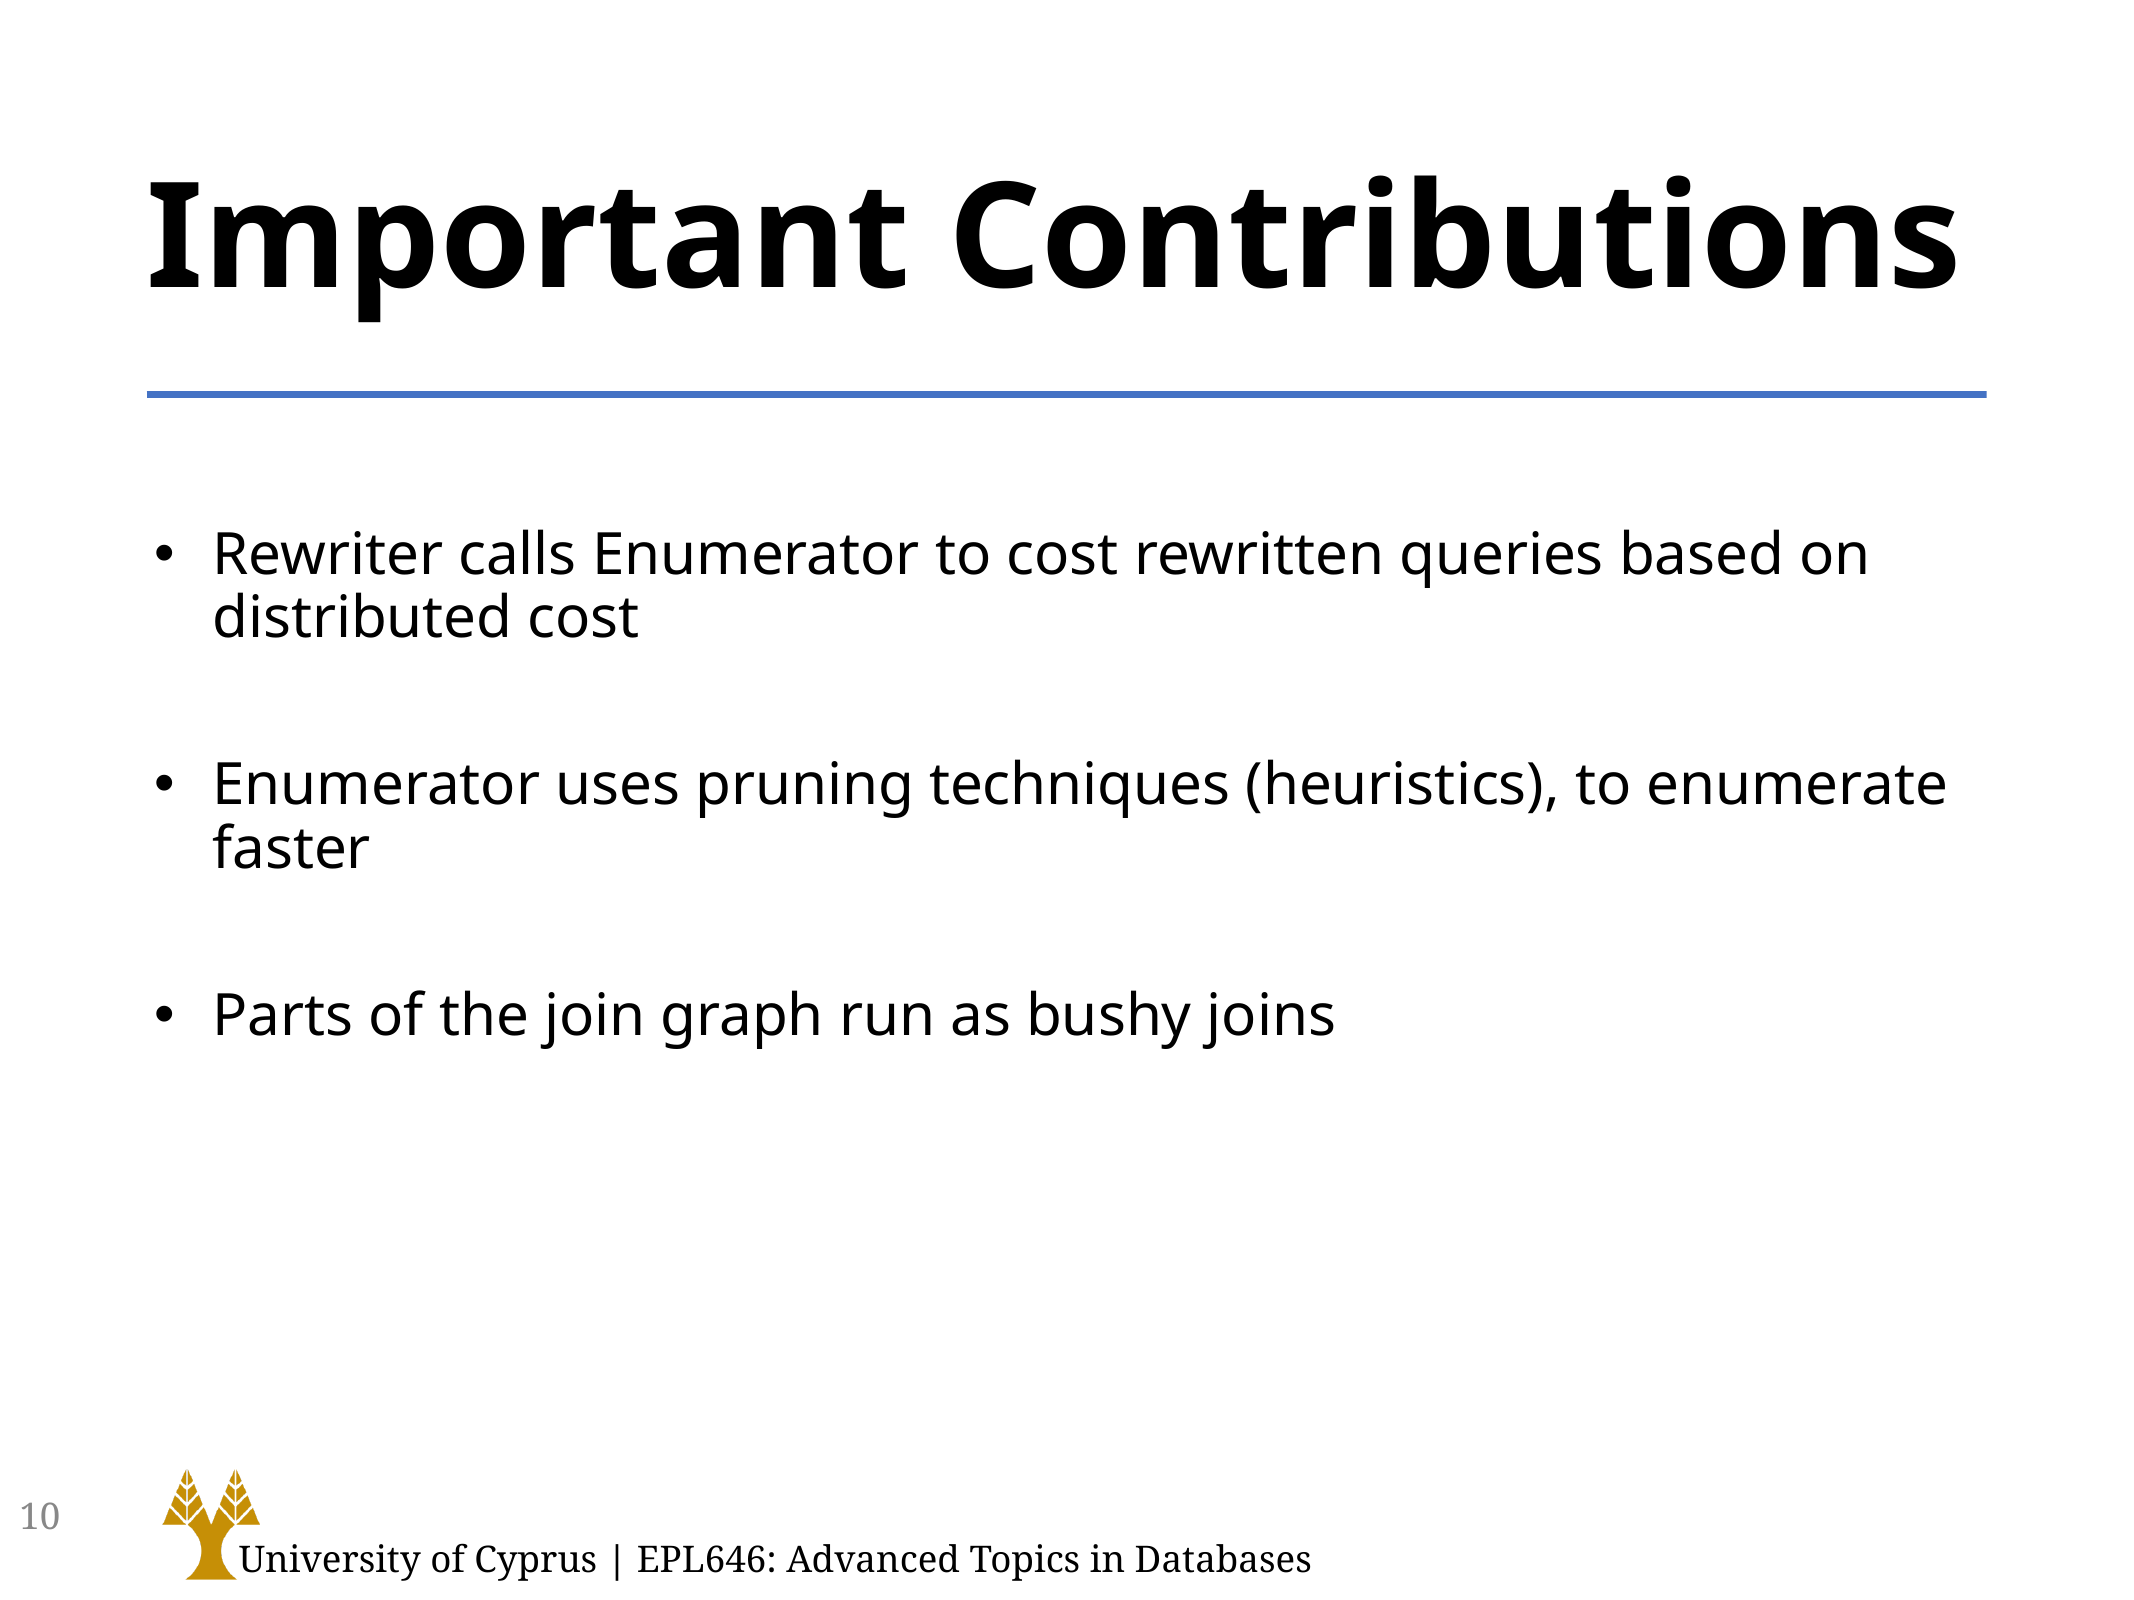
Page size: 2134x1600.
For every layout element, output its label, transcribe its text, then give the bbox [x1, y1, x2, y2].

slide_number 10 [0, 1492, 61, 1544]
title Important Contributions [146, 84, 1988, 396]
picture [157, 1462, 265, 1586]
list Rewriter calls Enumerator to cost rewritten queries based on distributed cost Enumerator uses pruning techniques (heuristics), to enumerate faster Parts of the join graph run as bushy joins [146, 425, 1988, 1442]
